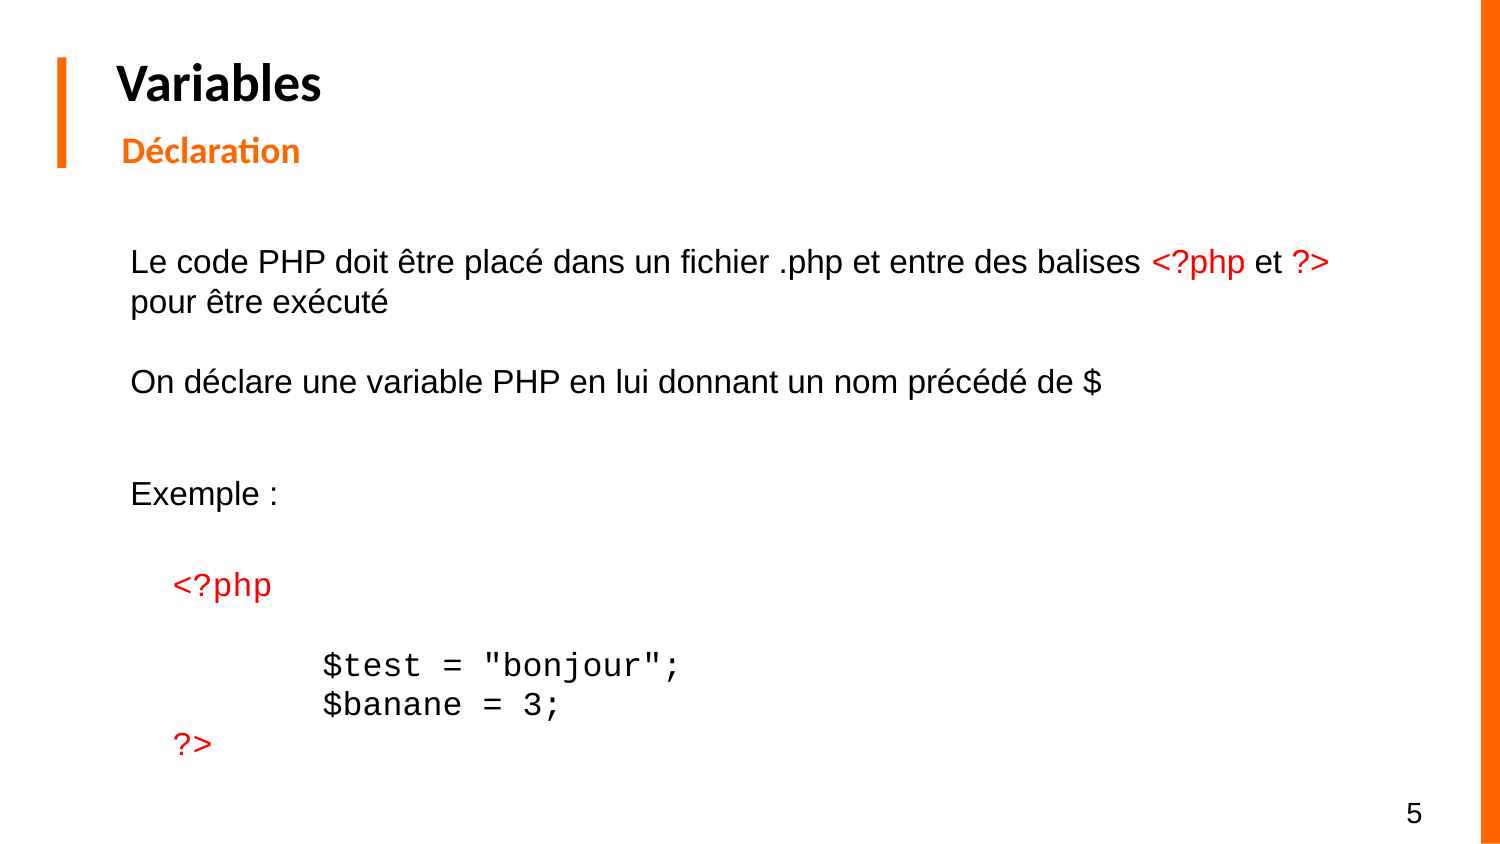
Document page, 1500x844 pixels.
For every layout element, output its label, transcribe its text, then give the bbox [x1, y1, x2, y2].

slide_number ‹#› [1391, 779, 1482, 844]
text_box Exemple : [115, 456, 338, 522]
text_box Le code PHP doit être placé dans un fichier .php et entre des balises <?php et ?> pour être exécuté On déclare une variable PHP en lui donnant un nom précédé de $ [115, 225, 1385, 431]
title Déclaration [106, 110, 644, 199]
title Variables [101, 31, 1004, 120]
text_box <?php $test = "bonjour"; $banane = 3; ?> [157, 547, 790, 771]
